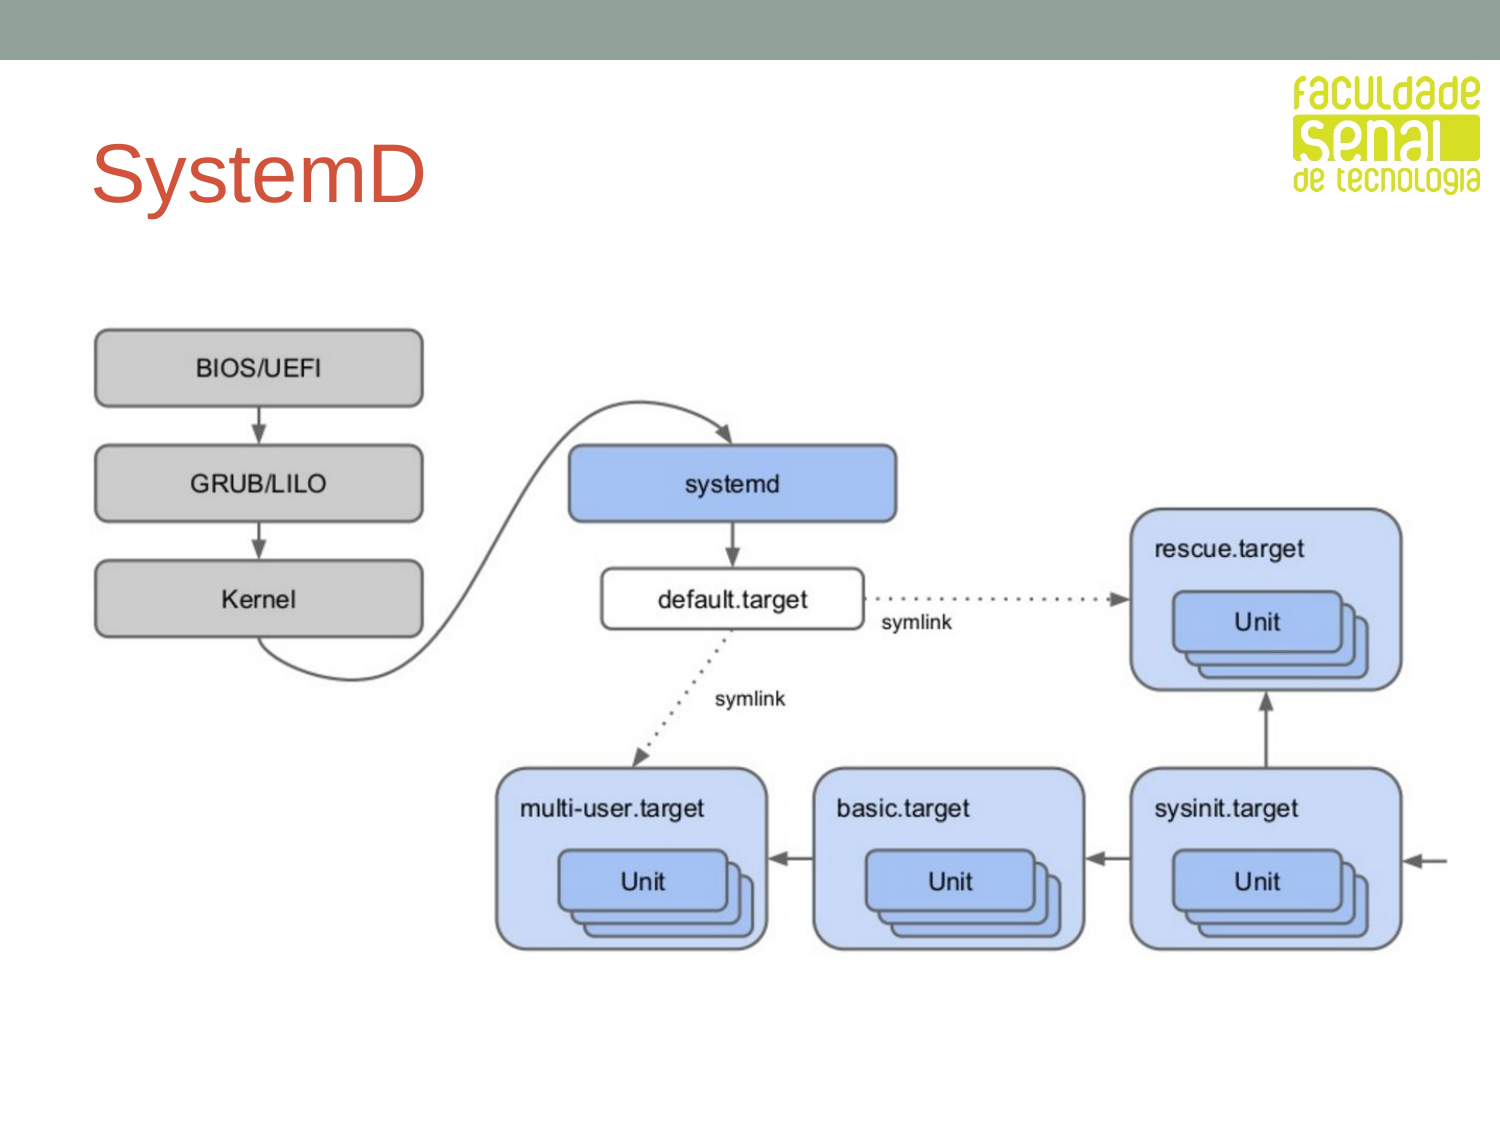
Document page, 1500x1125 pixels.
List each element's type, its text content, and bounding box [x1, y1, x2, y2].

picture [1293, 76, 1480, 195]
picture [21, 320, 1479, 958]
title SystemD [75, 87, 1425, 250]
